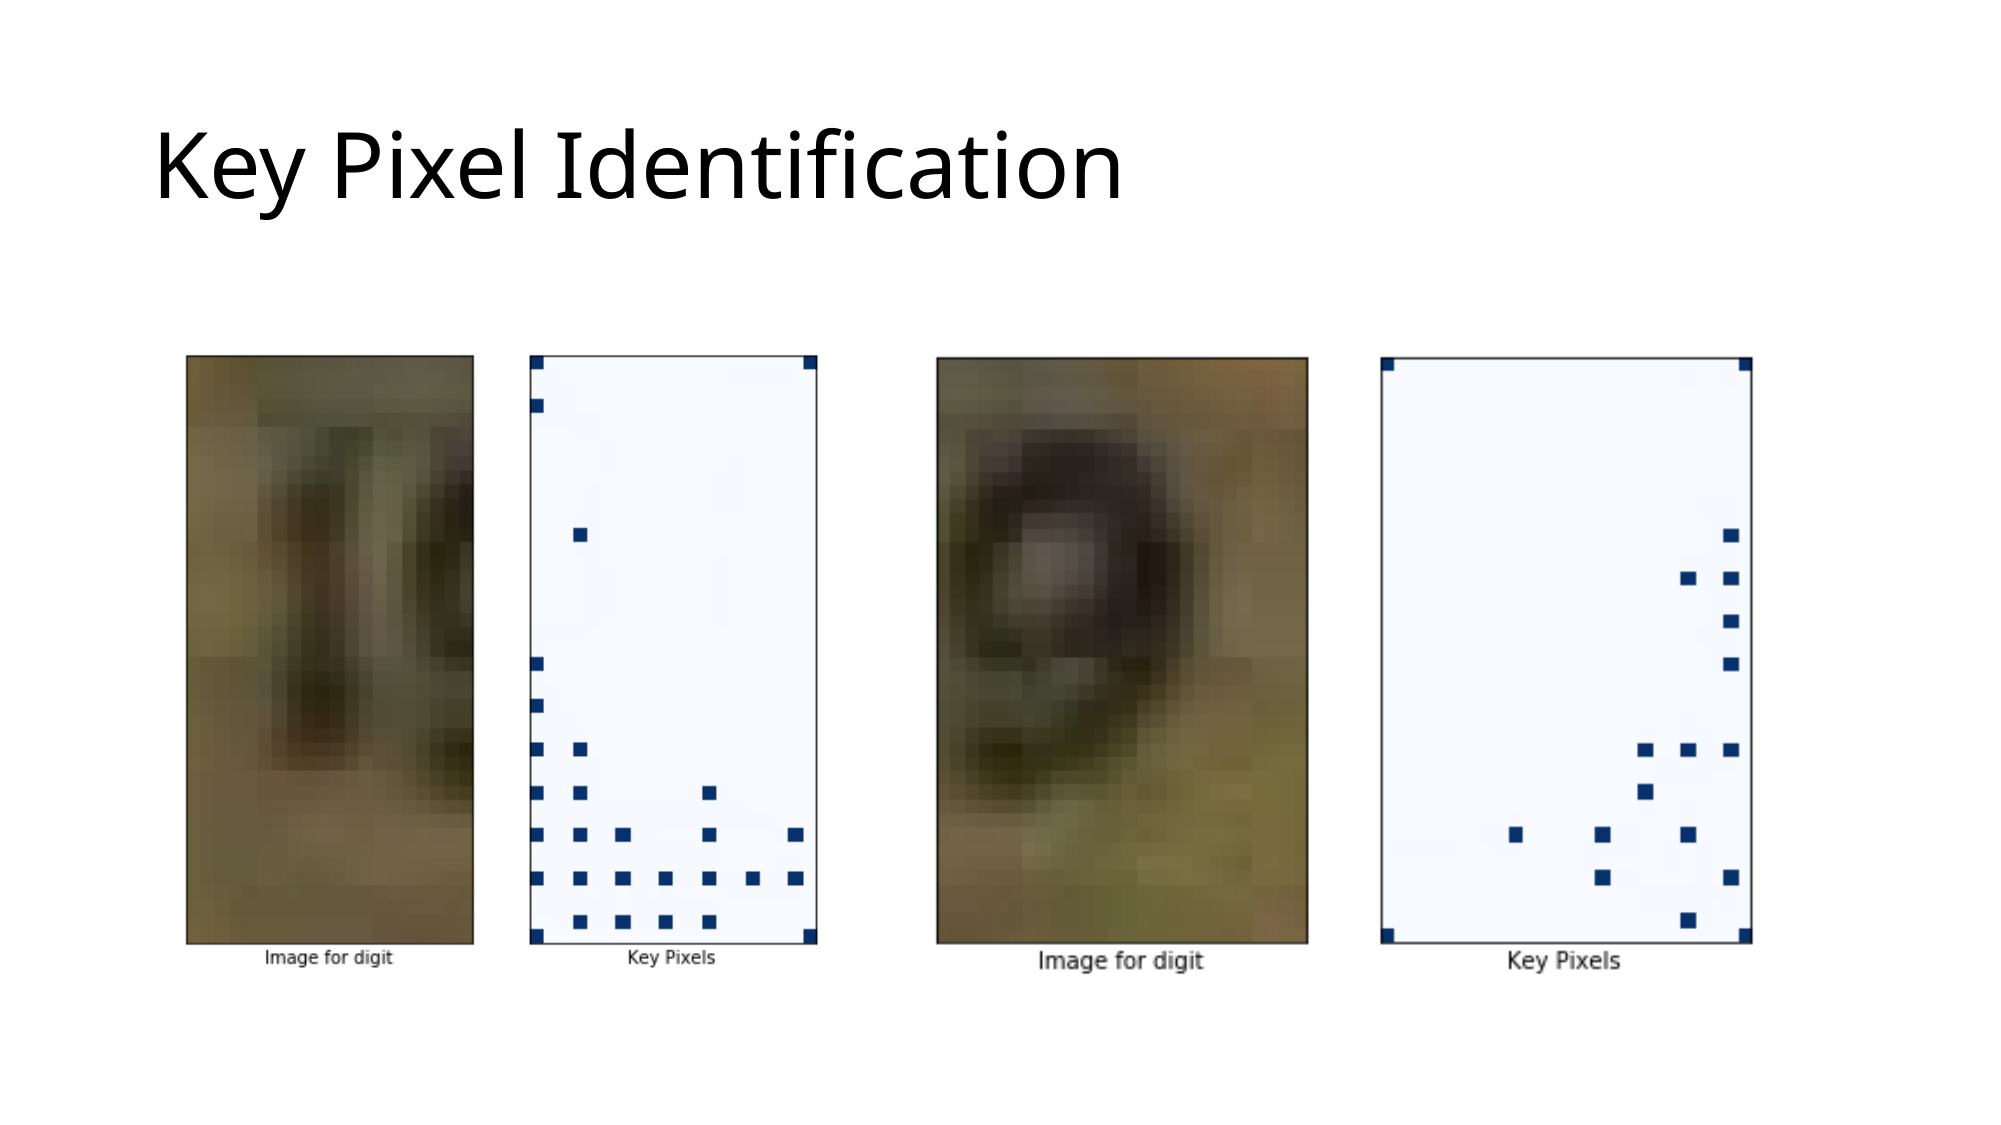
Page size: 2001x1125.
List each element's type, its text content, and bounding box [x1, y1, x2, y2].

title Key Pixel Identification [137, 59, 1863, 278]
picture [919, 333, 1787, 990]
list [176, 333, 837, 973]
